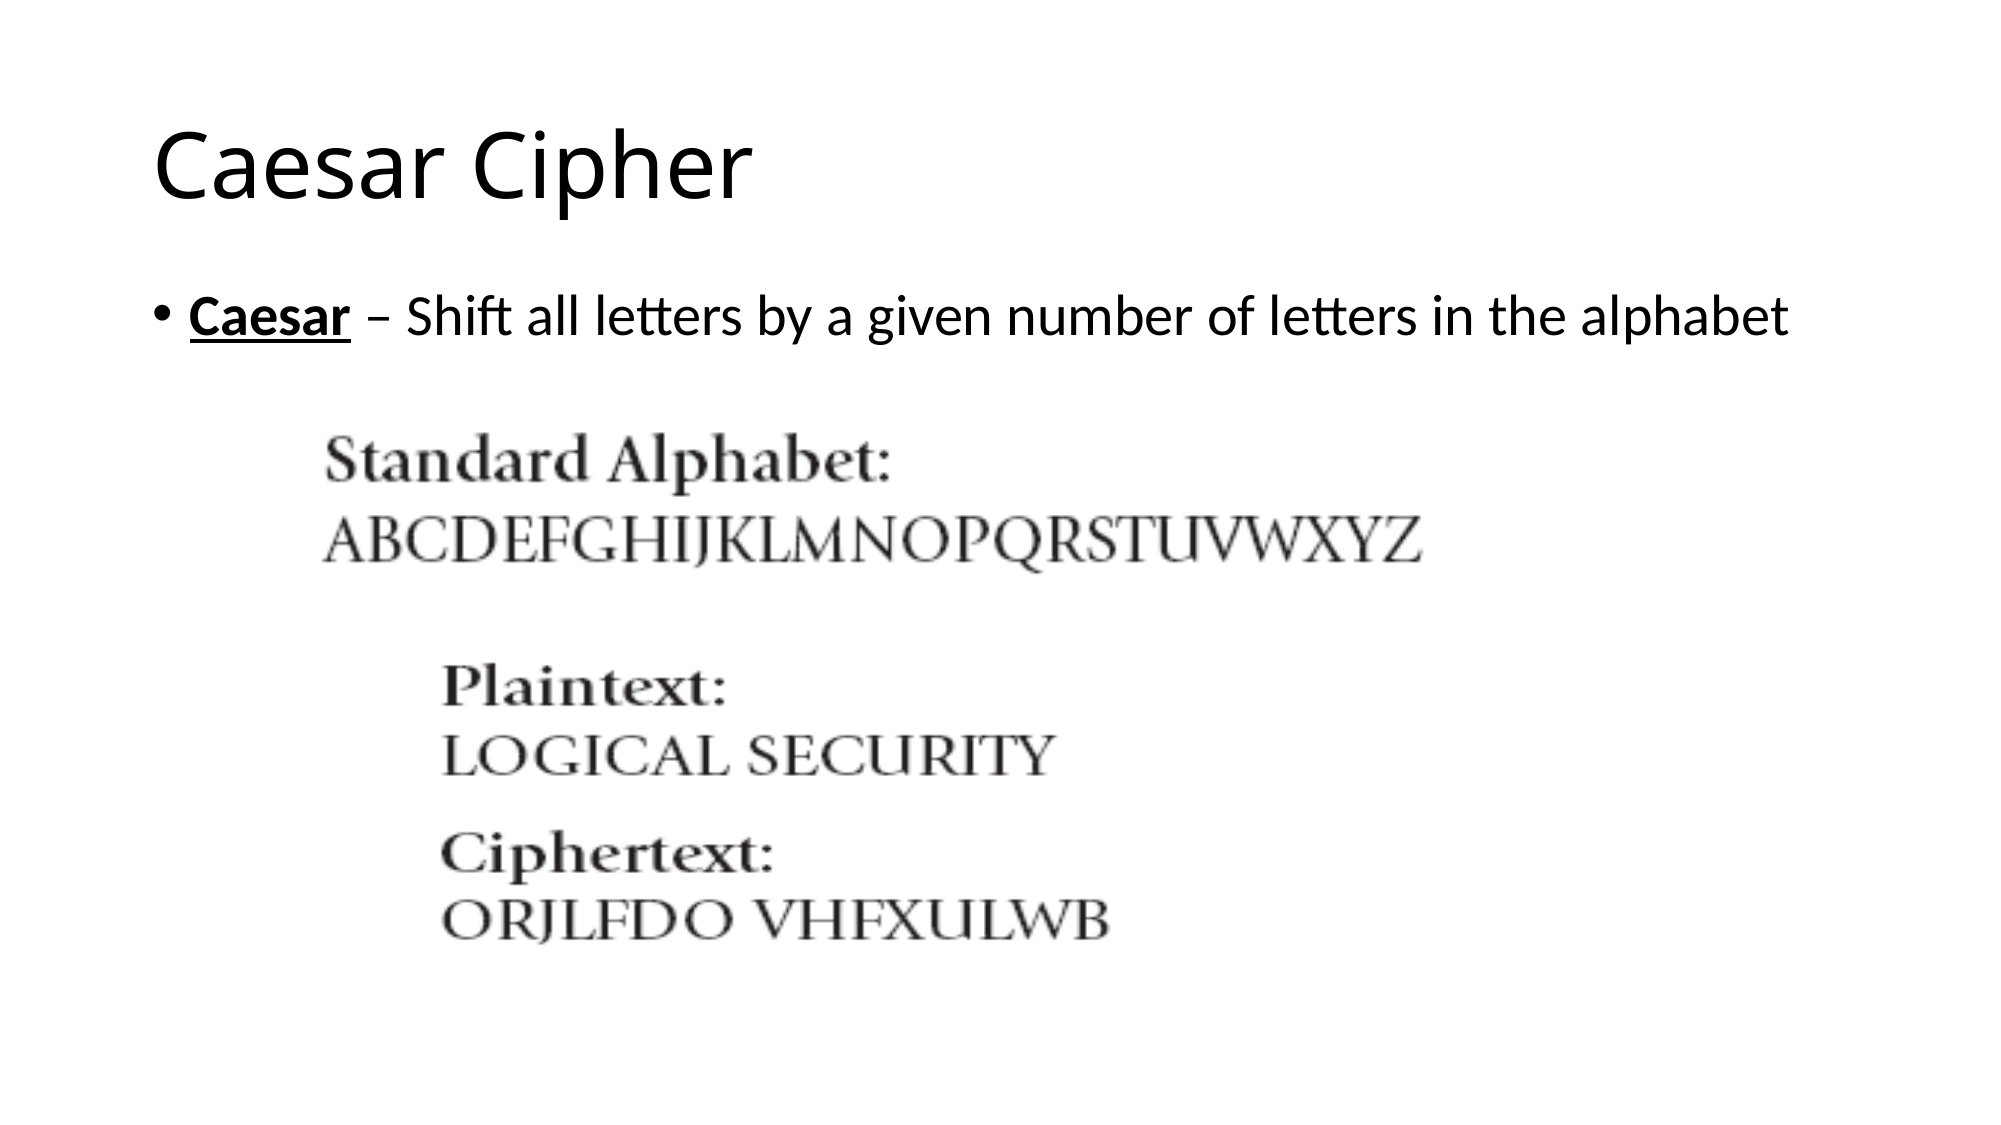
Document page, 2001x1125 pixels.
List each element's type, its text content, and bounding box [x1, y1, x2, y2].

picture [416, 639, 1167, 980]
picture [297, 411, 1493, 600]
title Caesar Cipher [137, 59, 1863, 277]
list Caesar – Shift all letters by a given number of letters in the alphabet [137, 277, 1873, 939]
